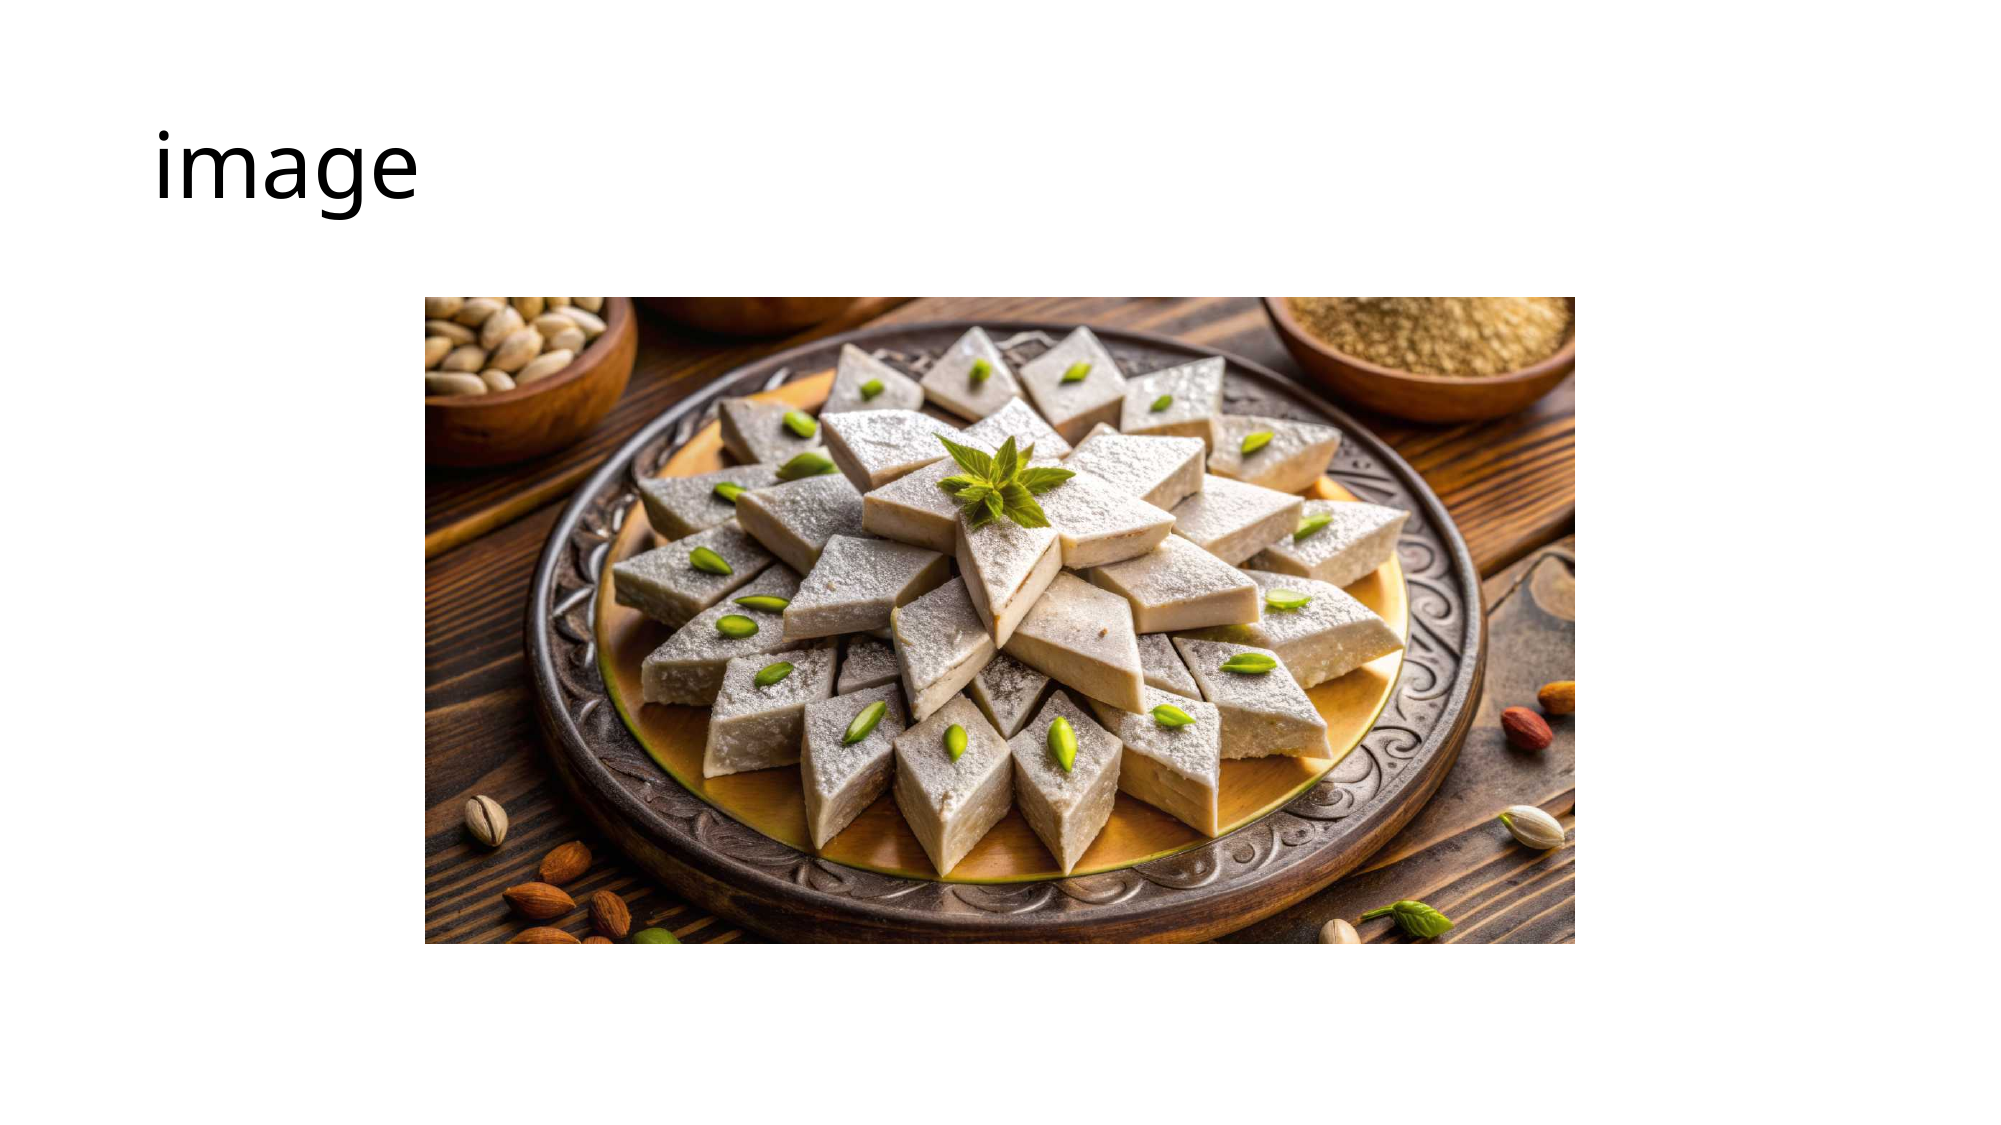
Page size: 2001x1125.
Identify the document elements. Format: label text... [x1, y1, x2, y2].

picture [425, 297, 1575, 945]
title image [137, 59, 1863, 278]
